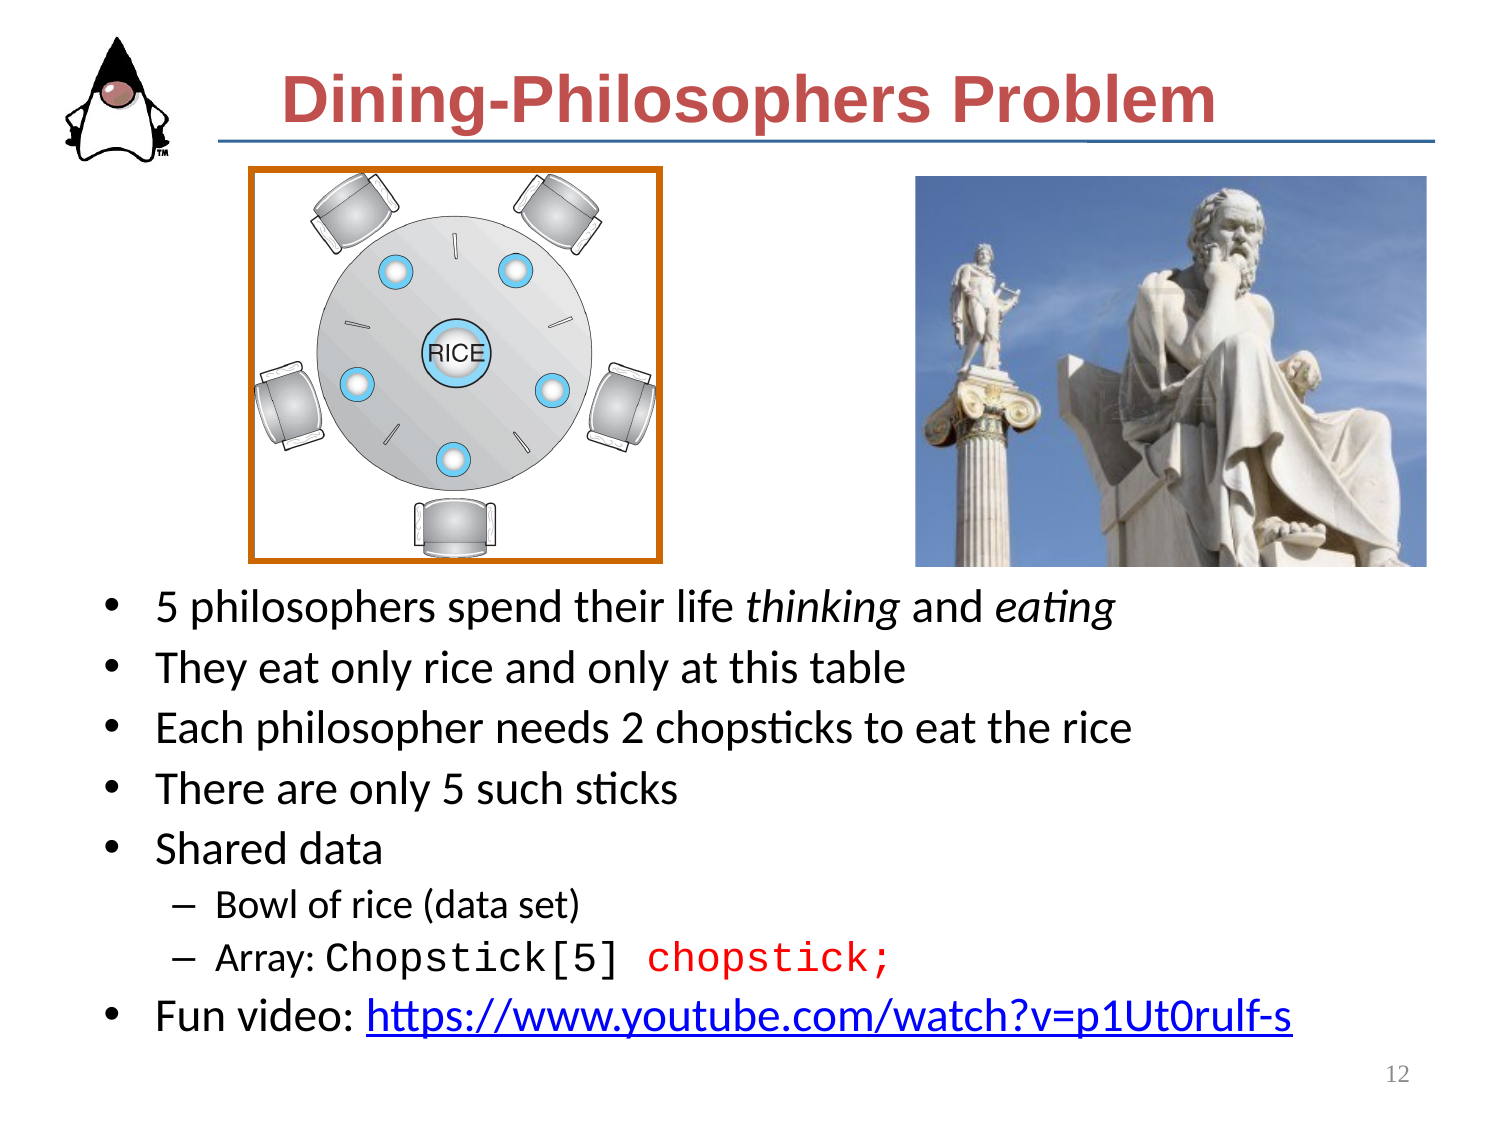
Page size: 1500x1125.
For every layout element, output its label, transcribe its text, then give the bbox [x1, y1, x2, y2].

list 5 philosophers spend their life thinking and eating They eat only rice and only at this table Each philosopher needs 2 chopsticks to eat the rice There are only 5 such sticks Shared data Bowl of rice (data set) Array: Chopstick[5] chopstick; Fun video: https://www.youtube.com/watch?v=p1Ut0rulf-s [88, 574, 1500, 1052]
picture [915, 176, 1427, 568]
picture [253, 172, 657, 559]
slide_number 12 [1074, 1042, 1425, 1103]
picture [17, 0, 218, 200]
title Dining-Philosophers Problem [75, 30, 1425, 161]
